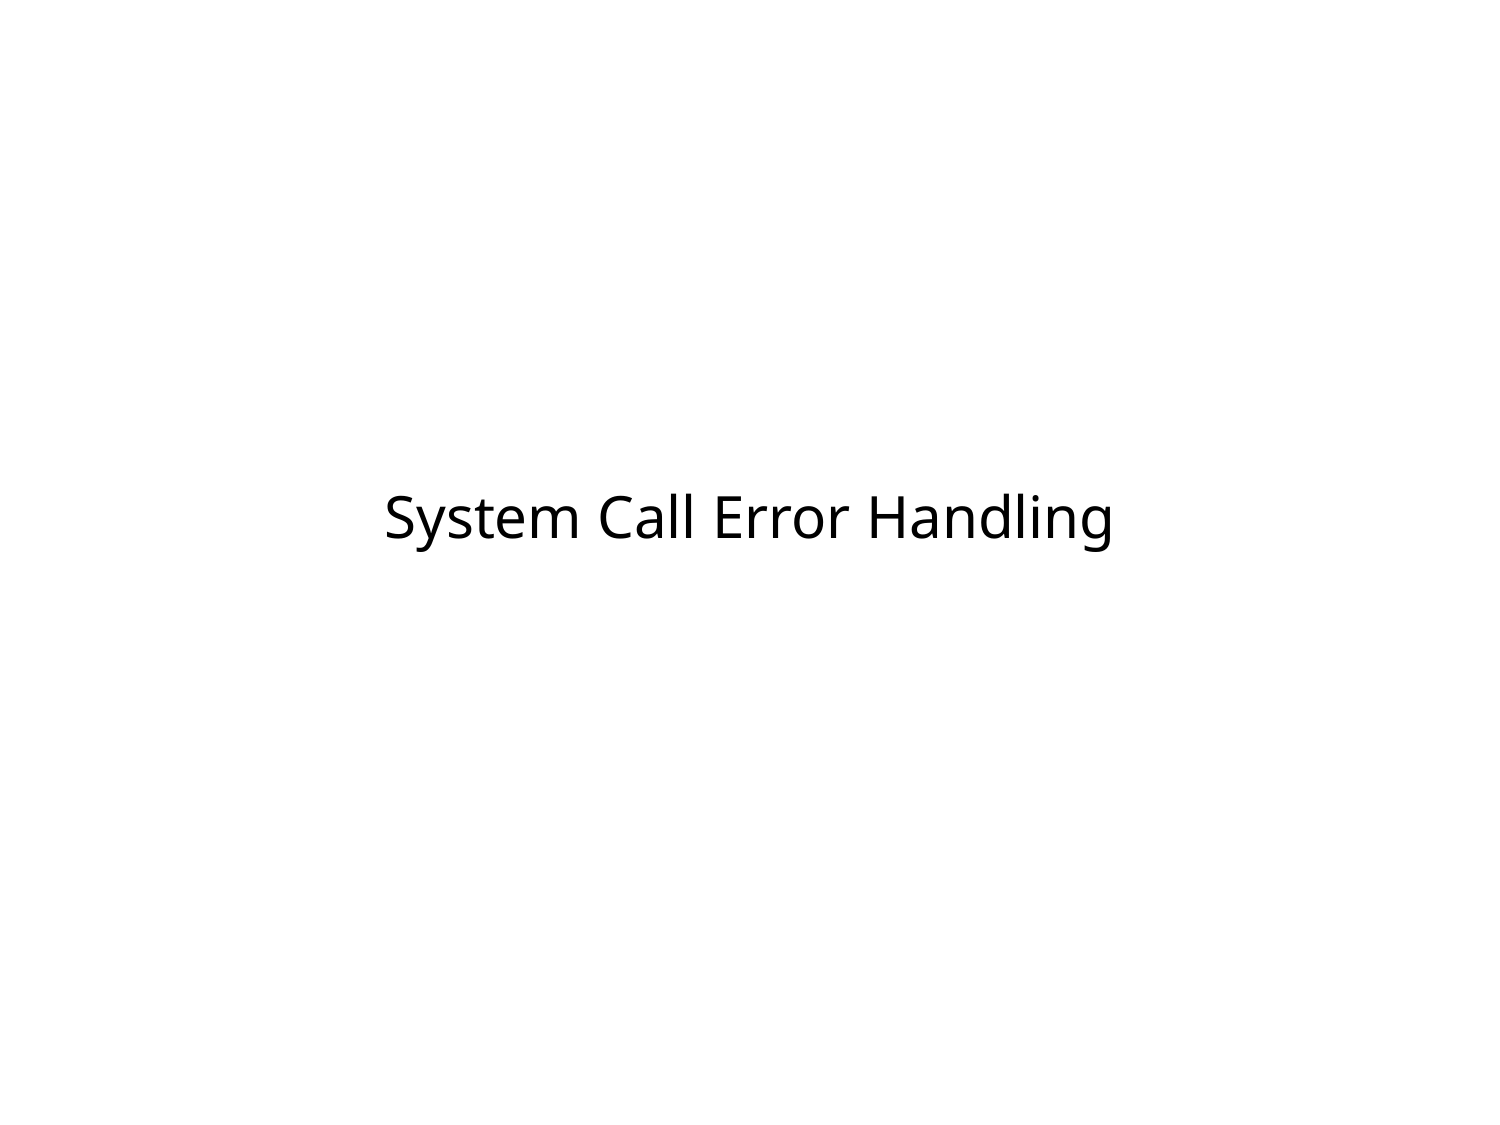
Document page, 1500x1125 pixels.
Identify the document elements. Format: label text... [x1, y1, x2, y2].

title System Call Error Handling [271, 403, 1229, 629]
